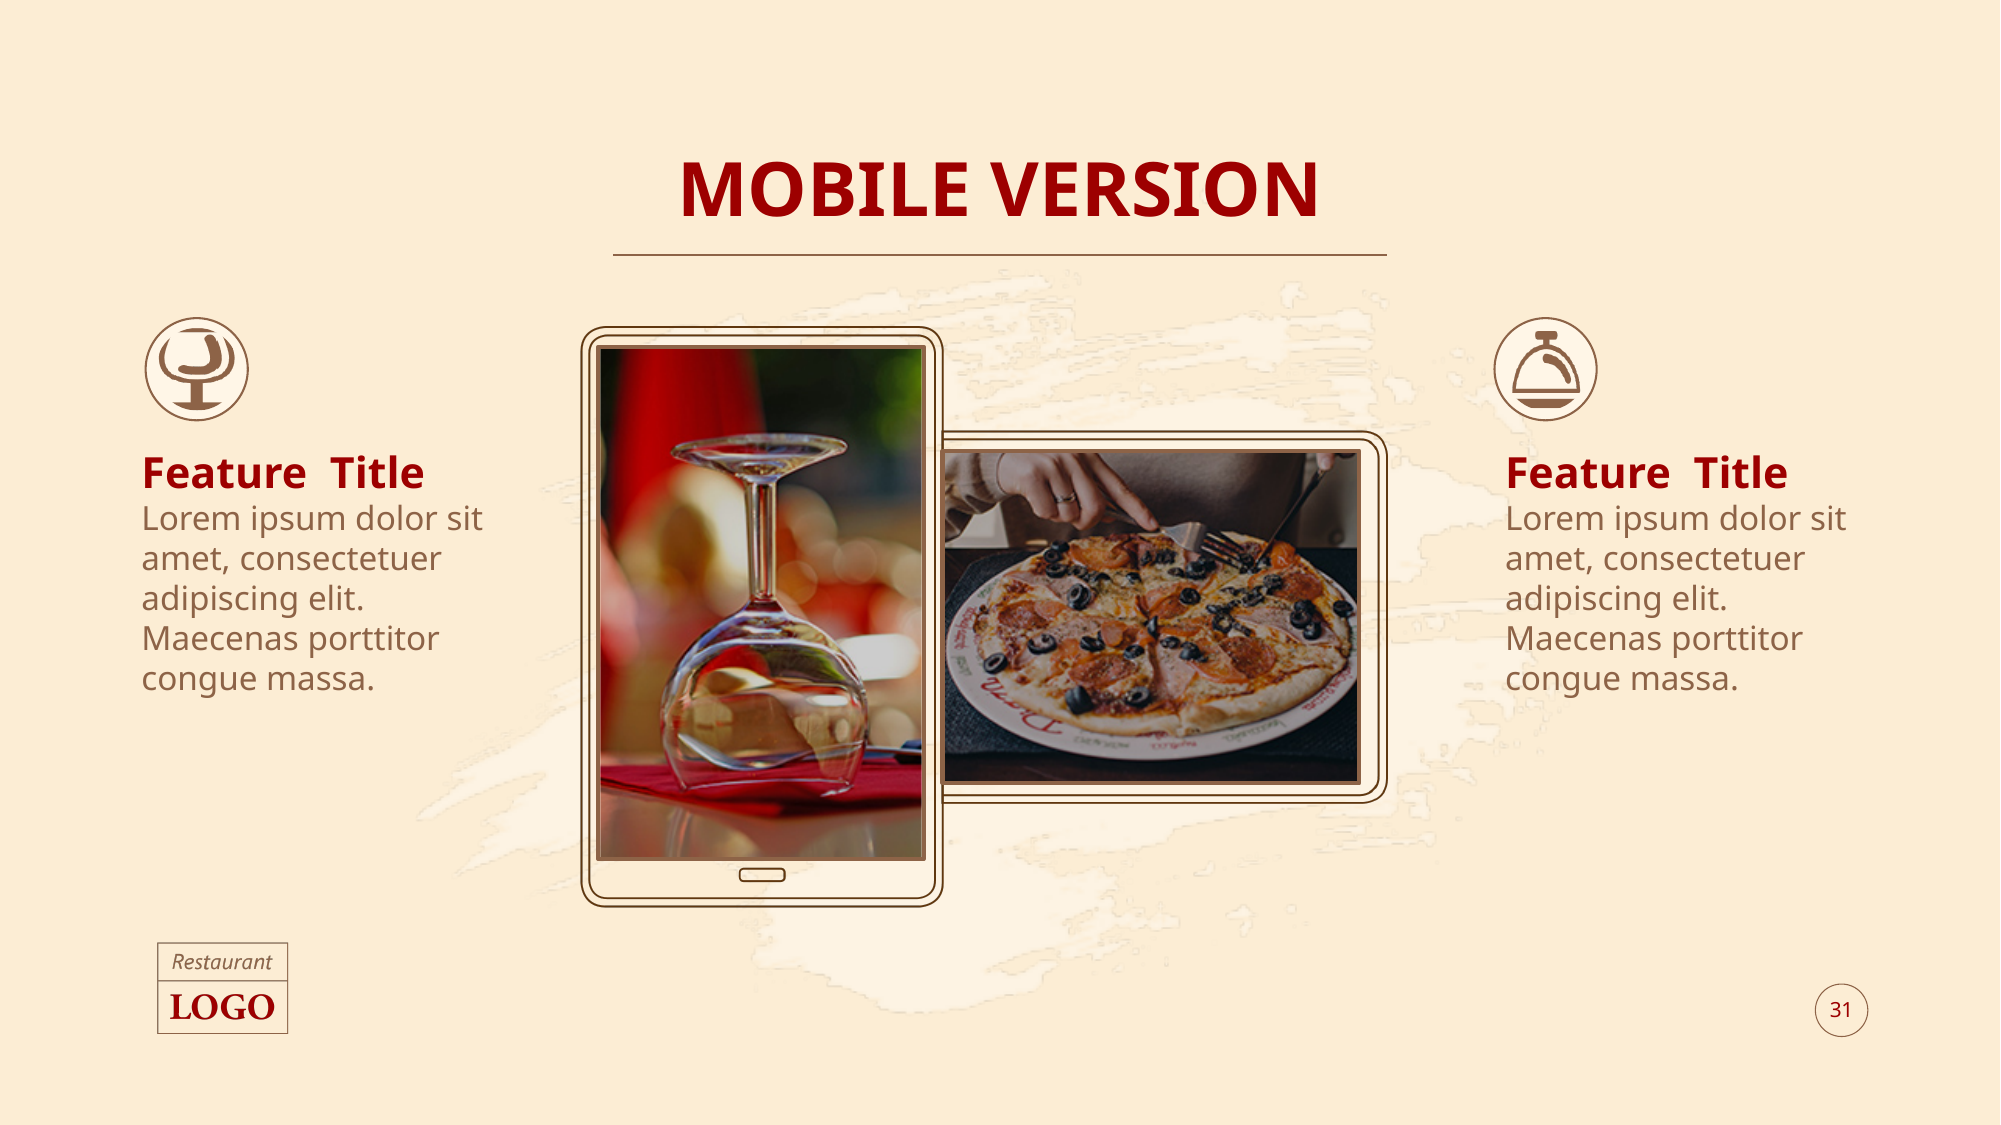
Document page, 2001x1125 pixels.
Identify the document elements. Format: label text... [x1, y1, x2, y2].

list Feature Title [1490, 443, 1893, 497]
picture [155, 327, 239, 411]
list Lorem ipsum dolor sit amet, consectetuer adipiscing elit. Maecenas porttitor congue massa. [1490, 497, 1893, 779]
picture [1504, 327, 1587, 411]
slide_number 31 [1811, 980, 1872, 1041]
title MOBILE VERSION [137, 124, 1863, 240]
picture [154, 940, 290, 1035]
list Feature Title [126, 443, 518, 497]
picture [574, 317, 1389, 917]
list Lorem ipsum dolor sit amet, consectetuer adipiscing elit. Maecenas porttitor congue massa. [126, 497, 518, 779]
